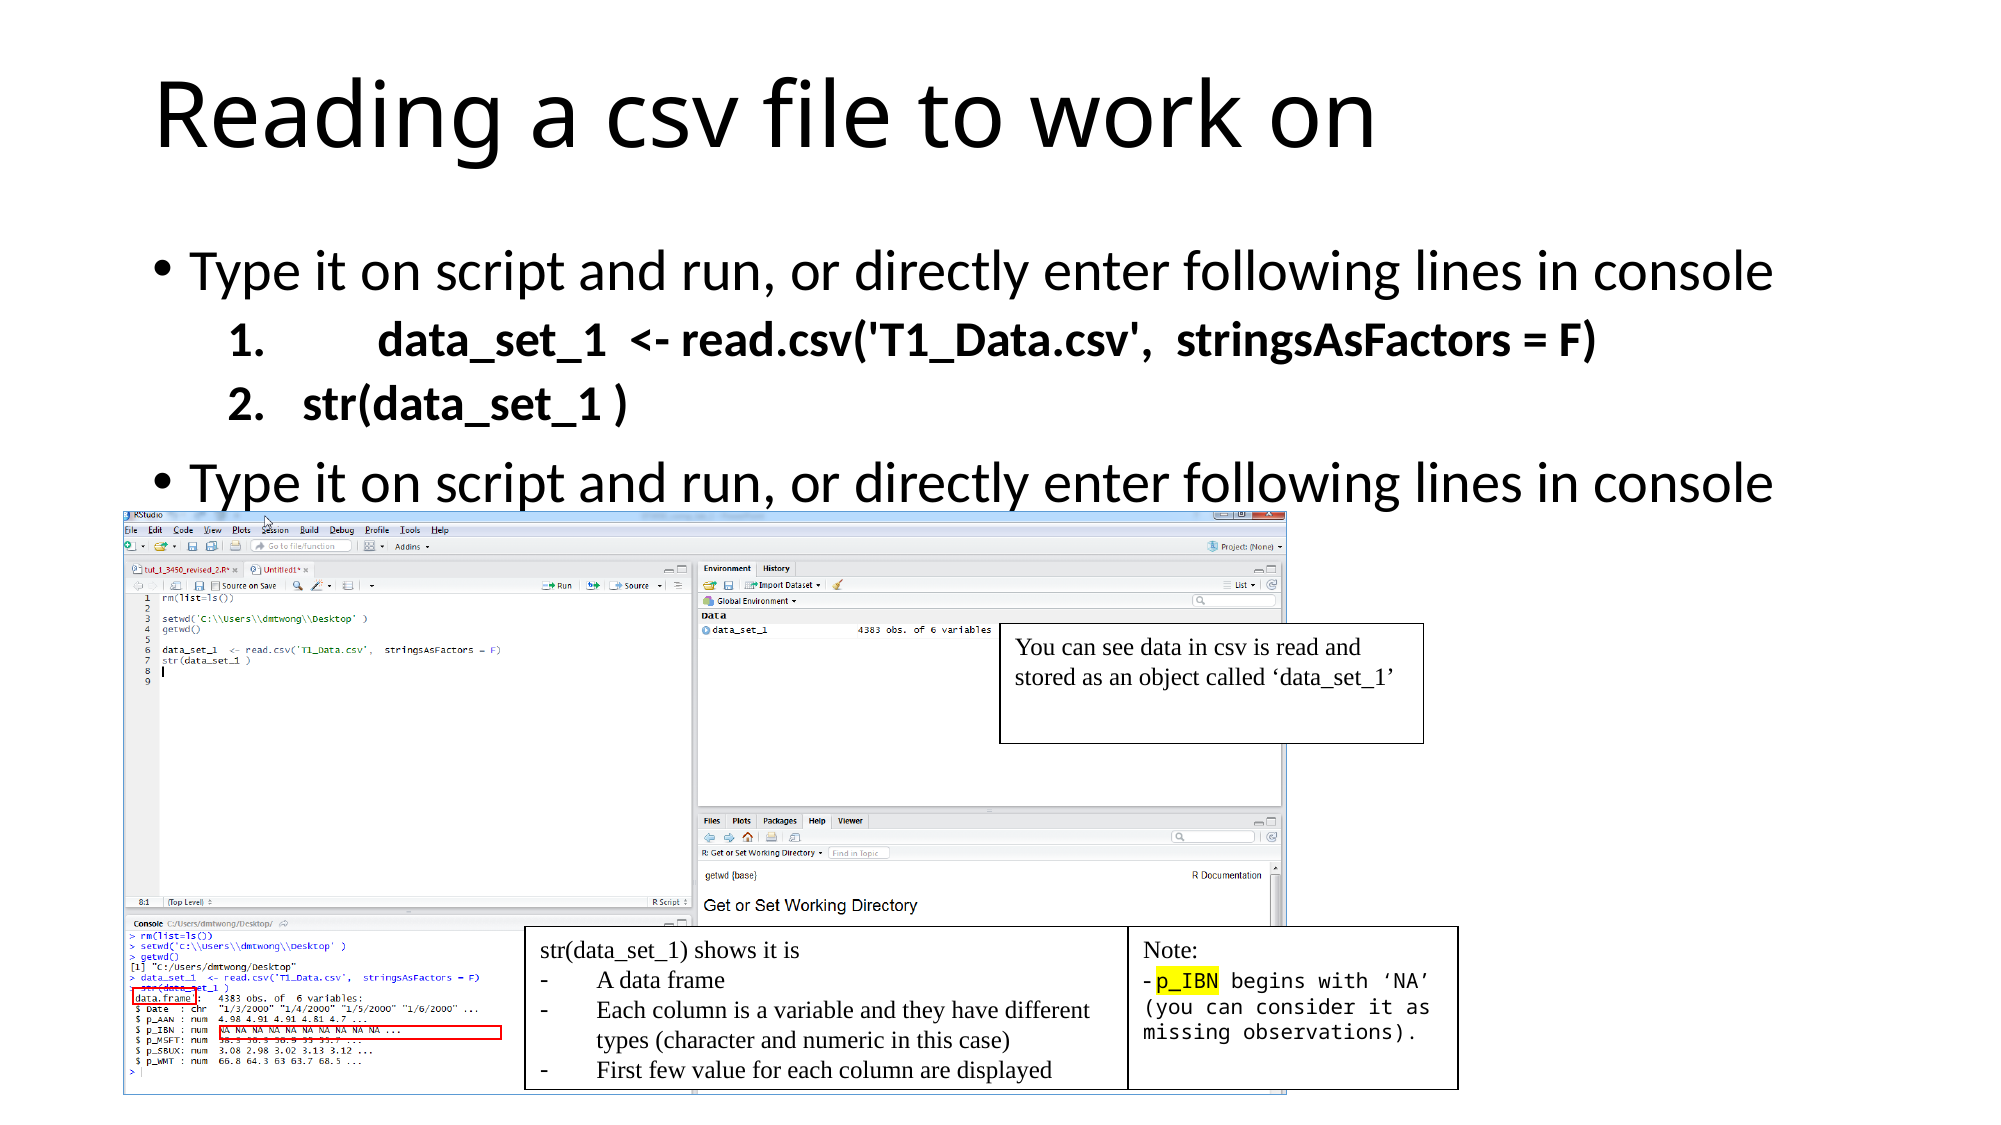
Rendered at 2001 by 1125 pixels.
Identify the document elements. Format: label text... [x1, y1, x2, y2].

text_box You can see data in csv is read and stored as an object called ‘data_set_1’ [1287, 623, 1424, 744]
text_box Note: - p_IBN begins with ‘NA’ (you can consider it as missing observations). [1287, 926, 1459, 1090]
list Type it on script and run, or directly enter following lines in console 1. data_set_1 <- read.csv('T1_Data.csv', stringsAsFactors = F) str(data_set_1 ) Type it on script and run, or directly enter following lines in console [137, 232, 1863, 946]
picture [123, 511, 1287, 1095]
title Reading a csv file to work on [137, 9, 1863, 227]
